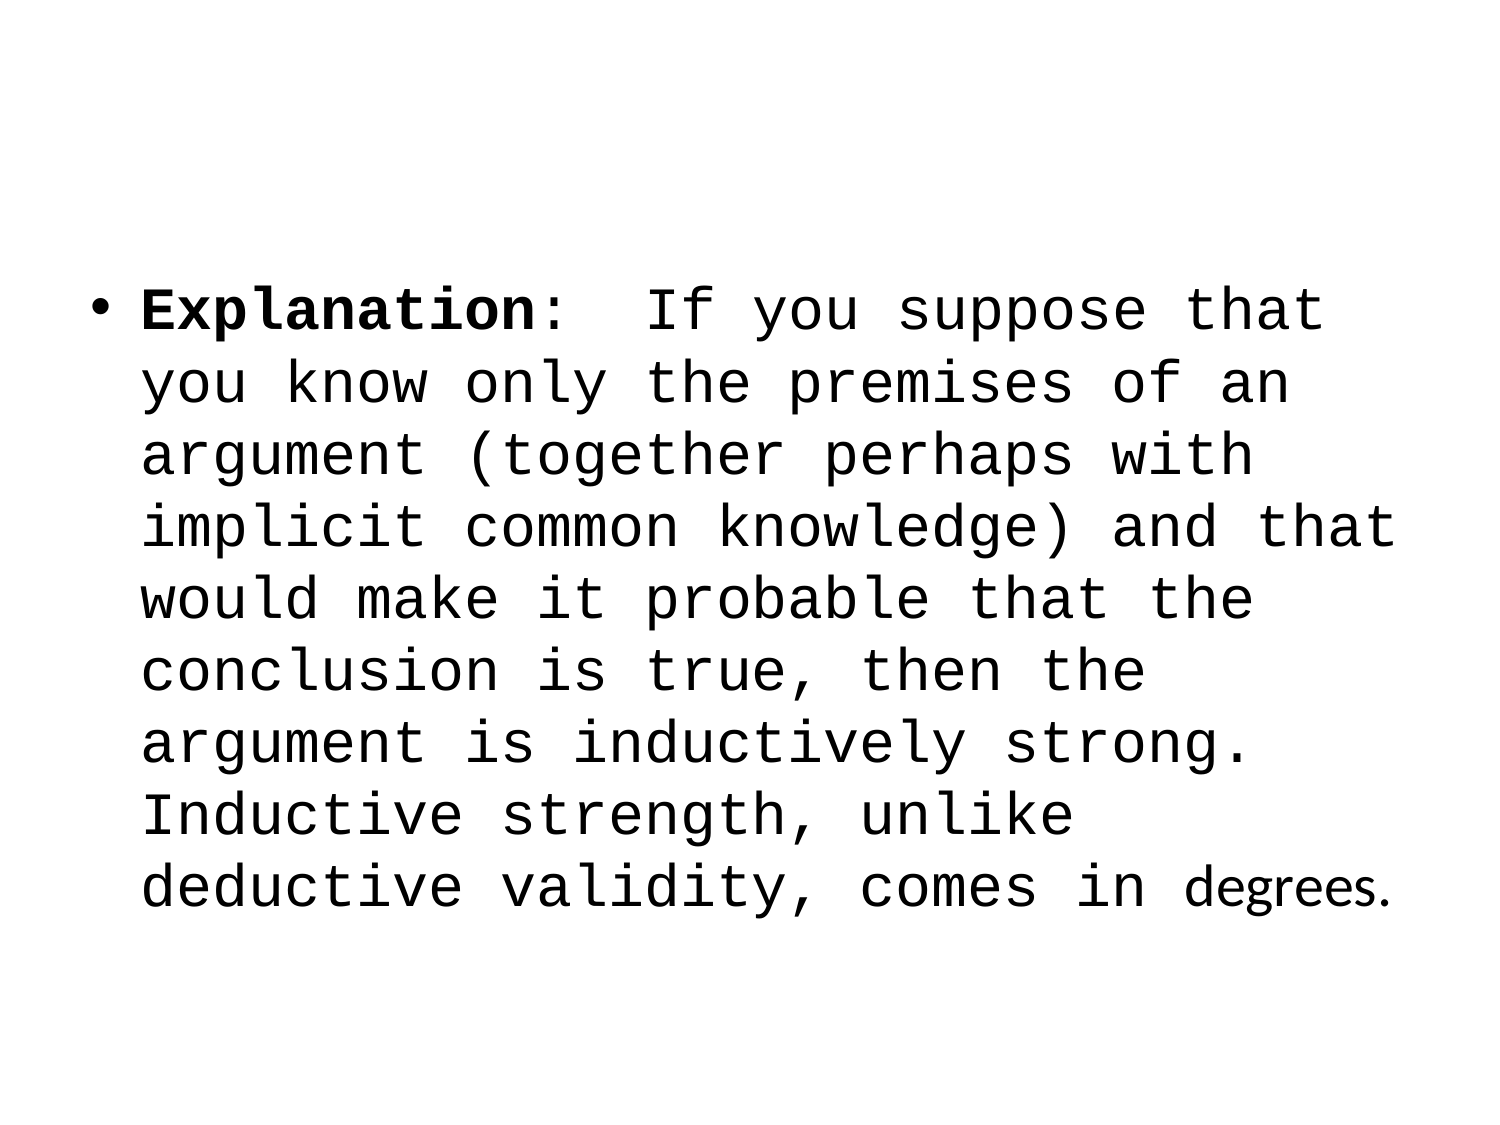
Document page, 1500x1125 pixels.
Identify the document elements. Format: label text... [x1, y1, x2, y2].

list Explanation: If you suppose that you know only the premises of an argument (together perhaps with implicit common knowledge) and that would make it probable that the conclusion is true, then the argument is inductively strong. Inductive strength, unlike deductive validity, comes in degrees. [75, 262, 1425, 1005]
